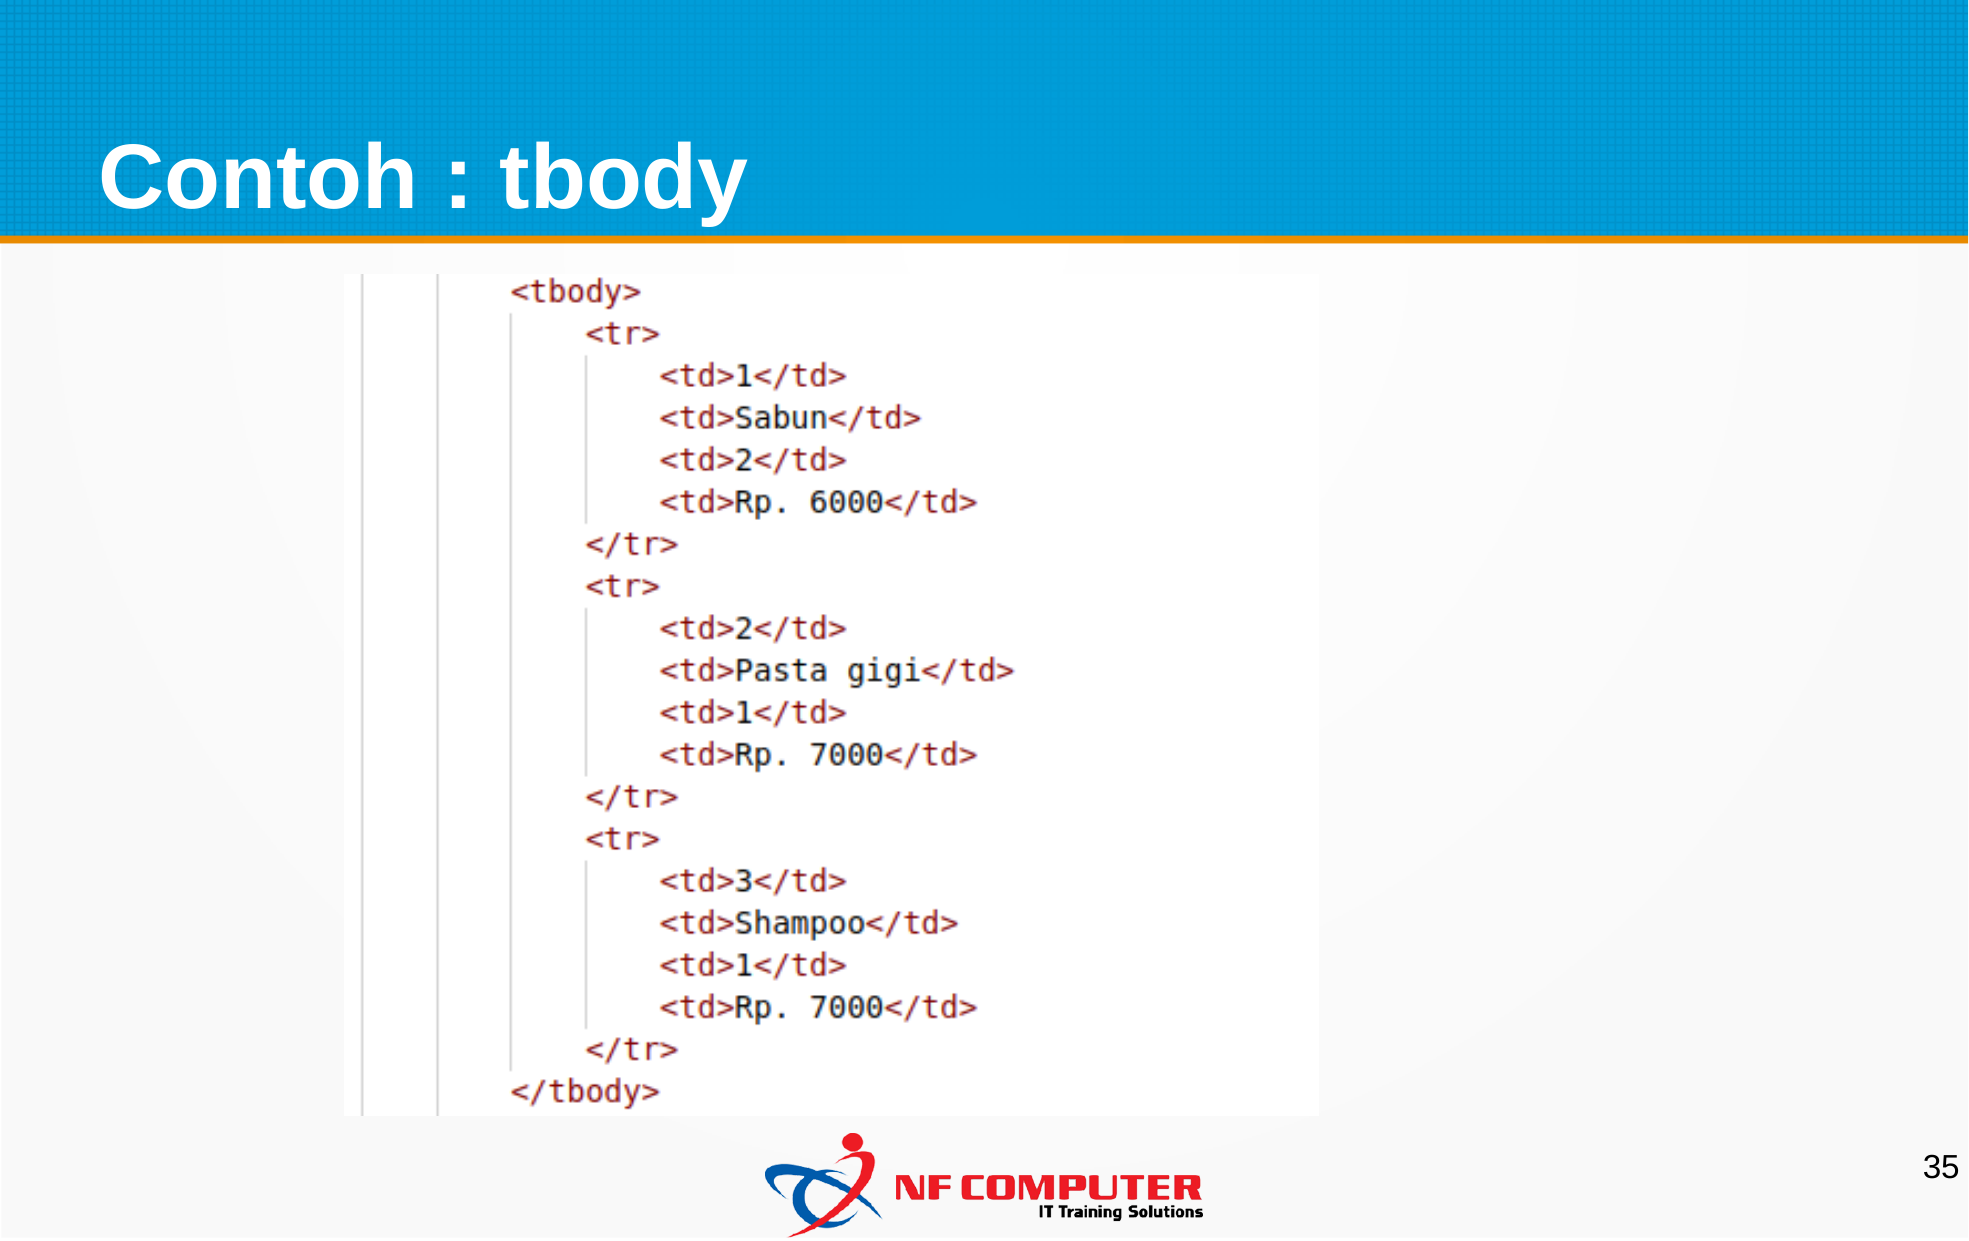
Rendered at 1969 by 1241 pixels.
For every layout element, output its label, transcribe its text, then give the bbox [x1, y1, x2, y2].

slide_number 35 [1841, 1145, 1960, 1241]
text_box Contoh : tbody [98, 19, 1870, 227]
picture [0, 236, 1969, 1241]
